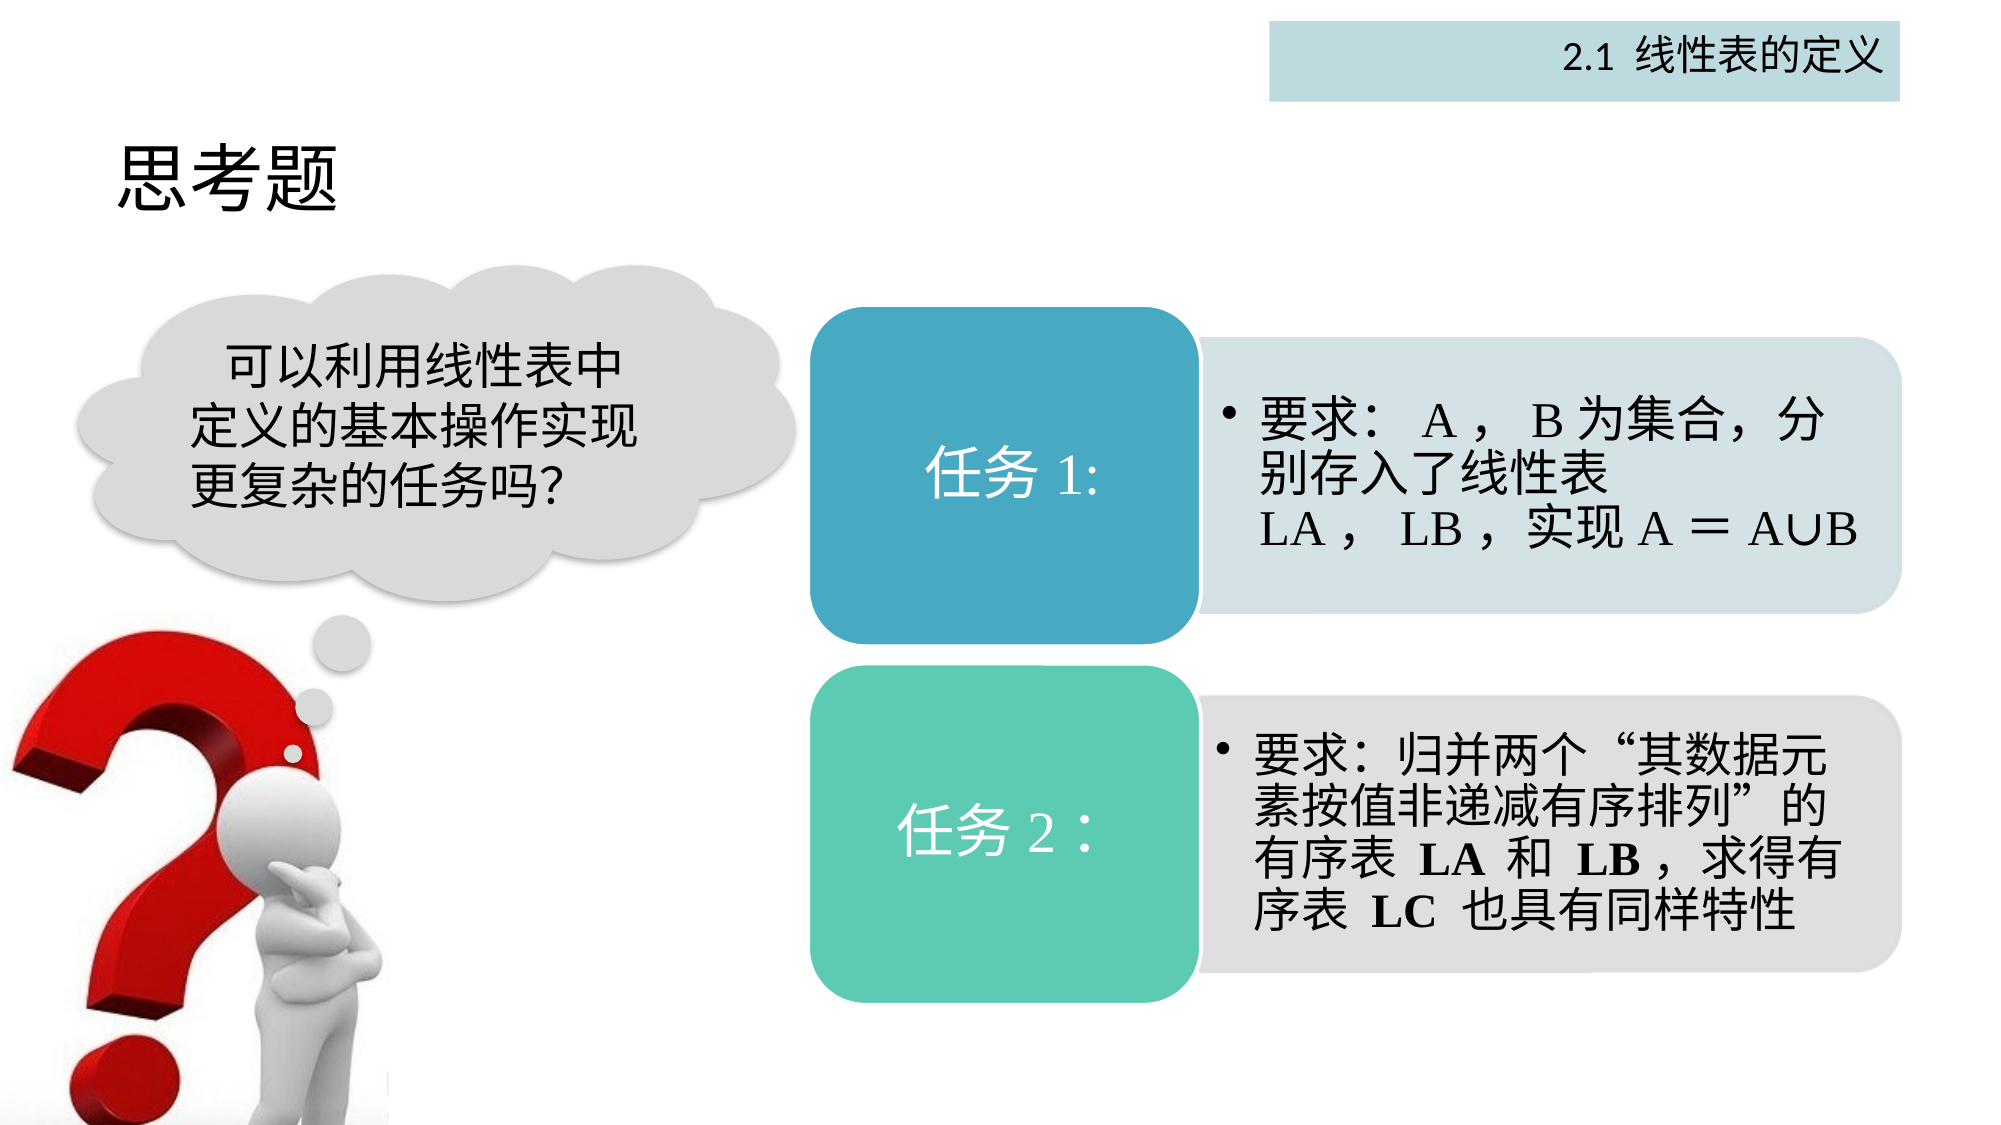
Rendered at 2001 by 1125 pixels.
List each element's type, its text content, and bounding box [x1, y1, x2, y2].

text_box 可以利用线性表中定义的基本操作实现更复杂的任务吗？ [76, 263, 798, 604]
list 2.1 线性表的定义 [1269, 21, 1900, 102]
picture [0, 606, 389, 1125]
title 思考题 [99, 120, 1900, 233]
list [807, 304, 1901, 1006]
